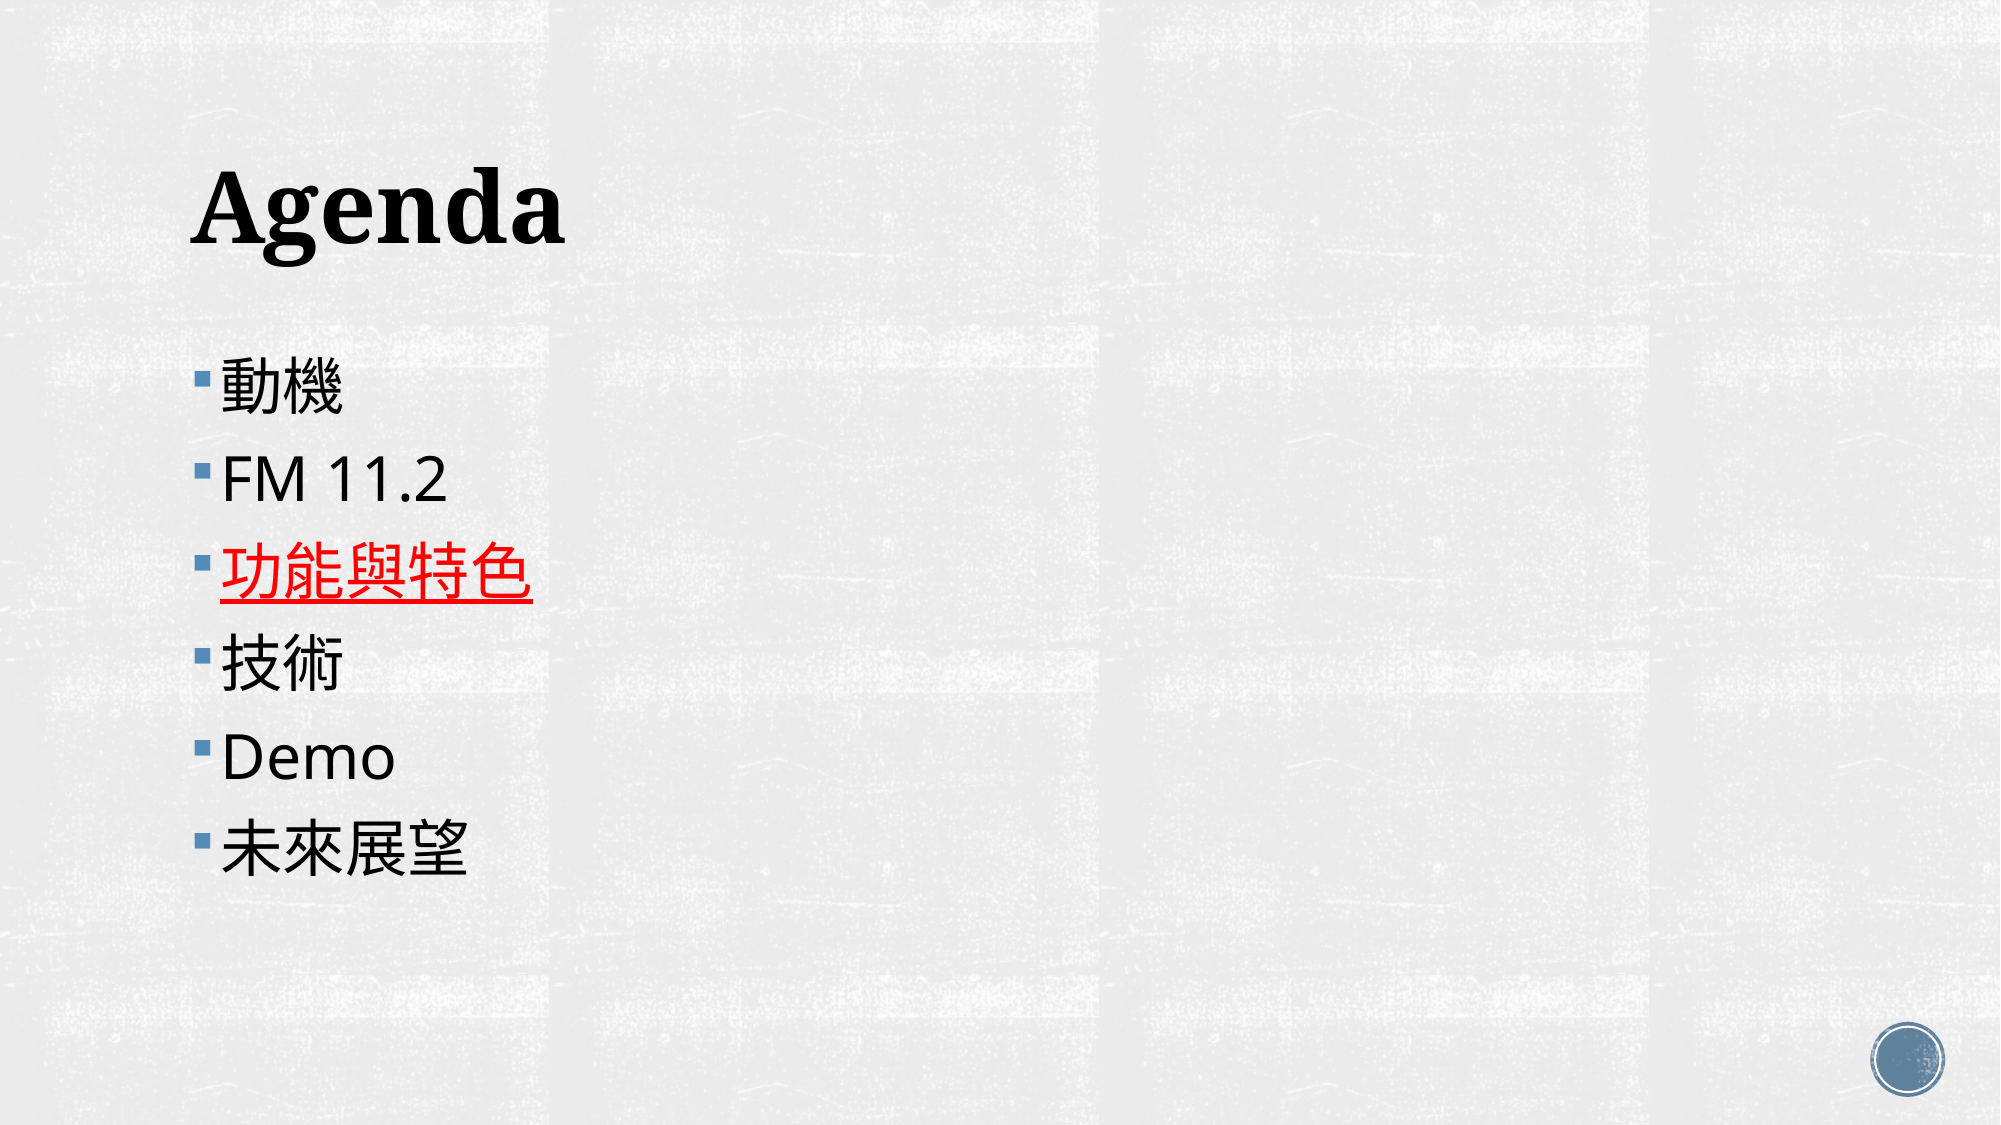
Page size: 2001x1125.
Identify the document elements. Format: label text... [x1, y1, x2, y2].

title Agenda [175, 79, 1826, 344]
list 動機 FM 11.2 功能與特色 技術 Demo 未來展望 [175, 348, 1826, 1013]
